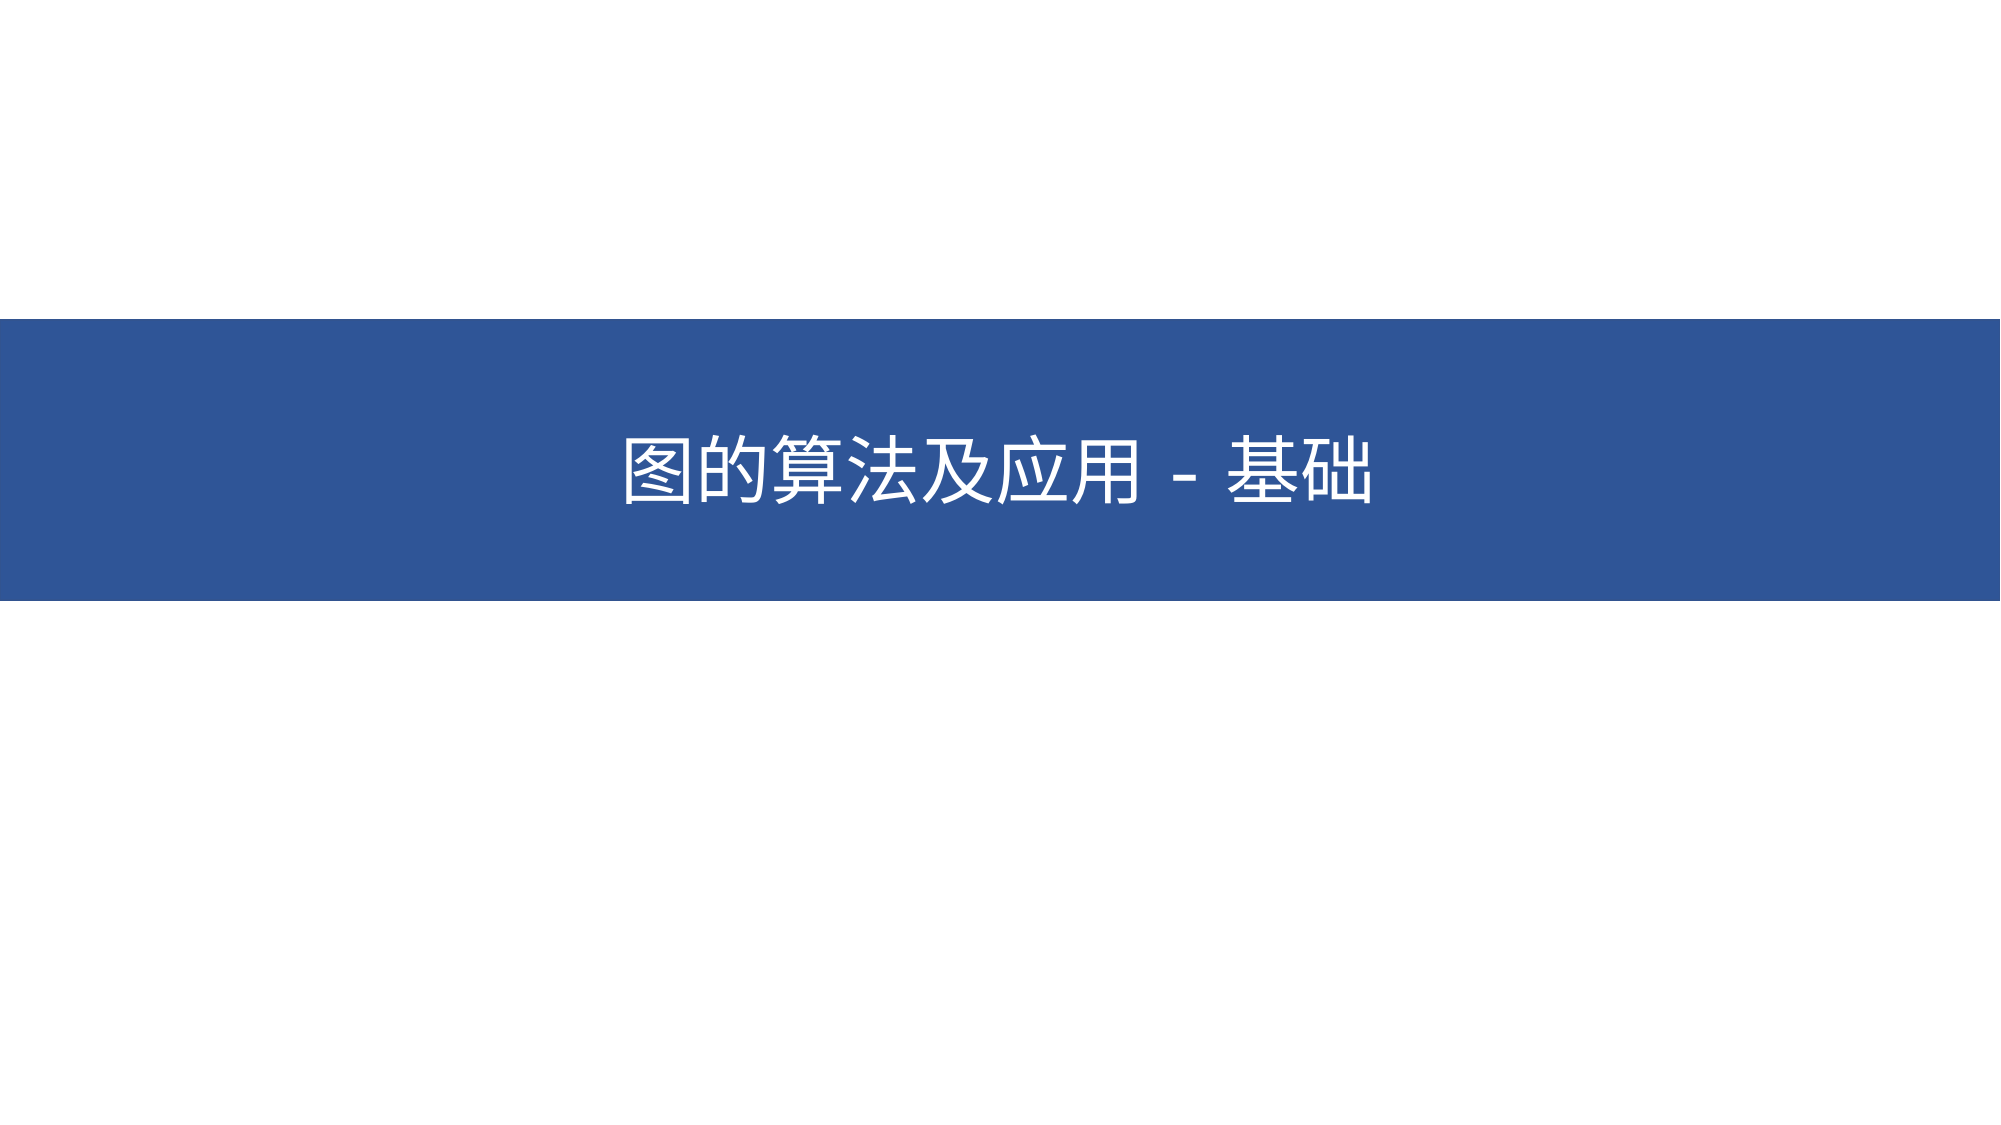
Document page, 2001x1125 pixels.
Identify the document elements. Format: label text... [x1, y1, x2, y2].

text_box [0, 319, 2000, 601]
text_box 图的算法及应用-基础 [110, 415, 1886, 521]
